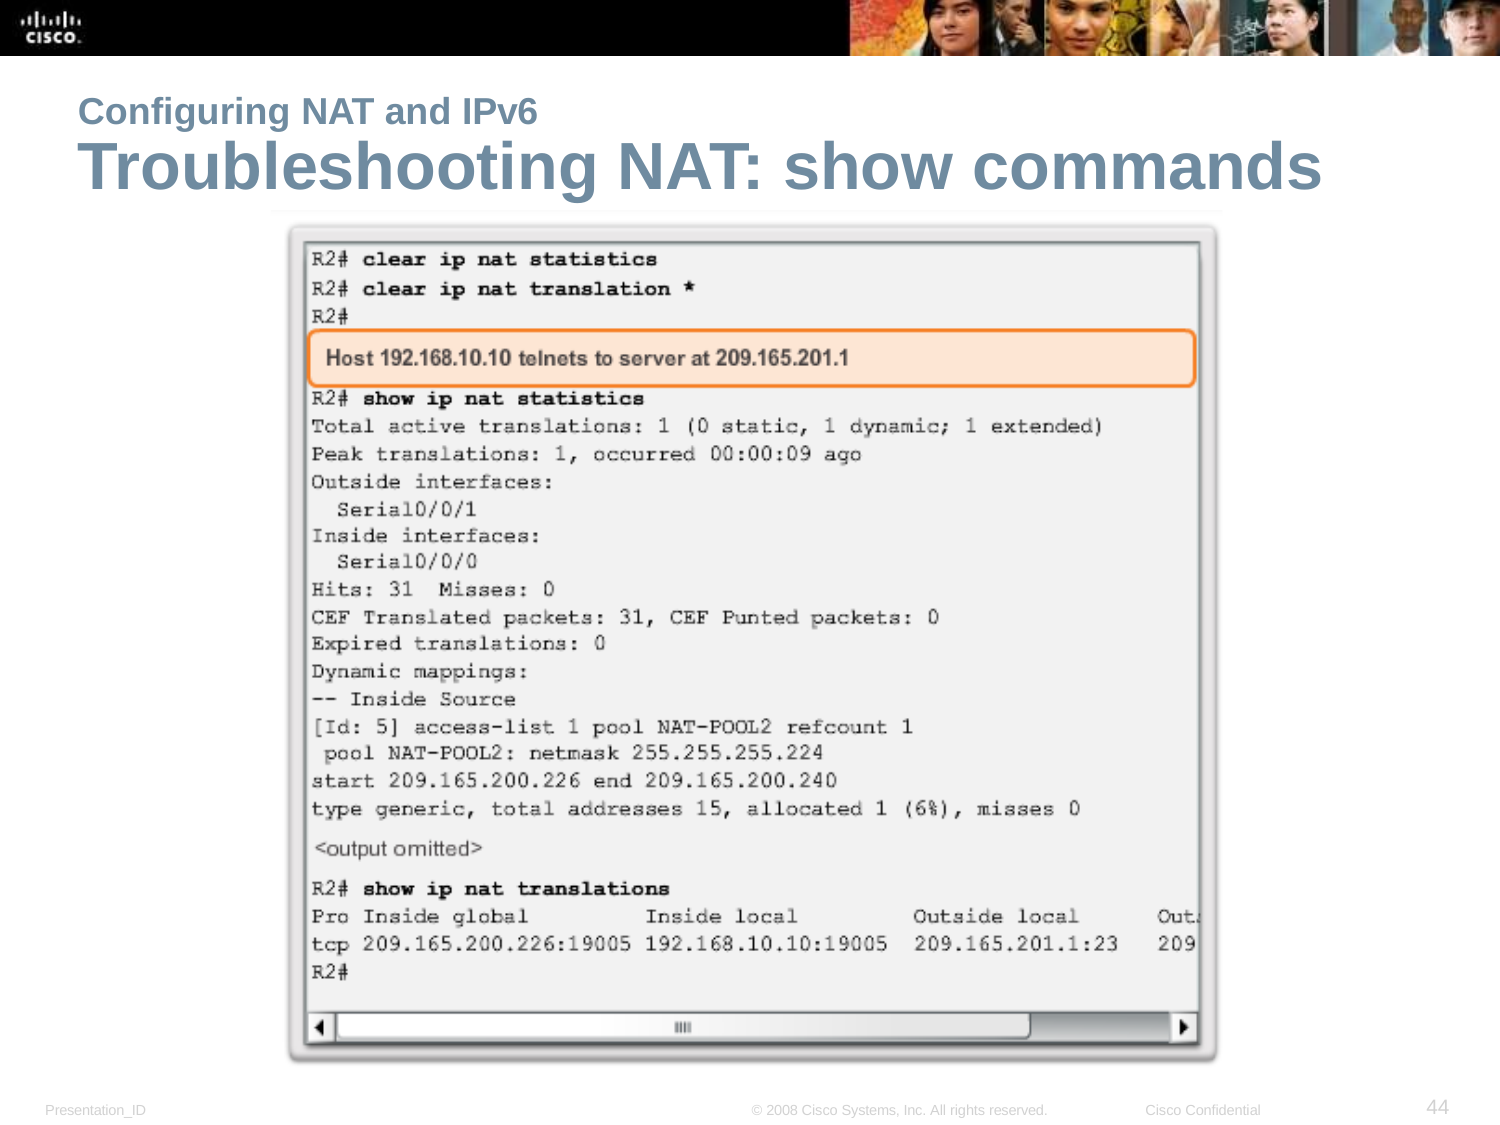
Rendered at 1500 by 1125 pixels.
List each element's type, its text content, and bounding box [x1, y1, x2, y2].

text_box © 2008 Cisco Systems, Inc. All rights reserved. [749, 1100, 1058, 1125]
text_box [270, 210, 1223, 1068]
text_box <number> [1422, 1093, 1454, 1119]
text_box Presentation_ID [43, 1100, 151, 1125]
text_box Troubleshooting NAT: show commands [75, 121, 1342, 312]
text_box Cisco Confidential [1143, 1100, 1264, 1119]
text_box Configuring NAT and IPv6 [75, 85, 544, 121]
picture [0, 0, 1500, 56]
